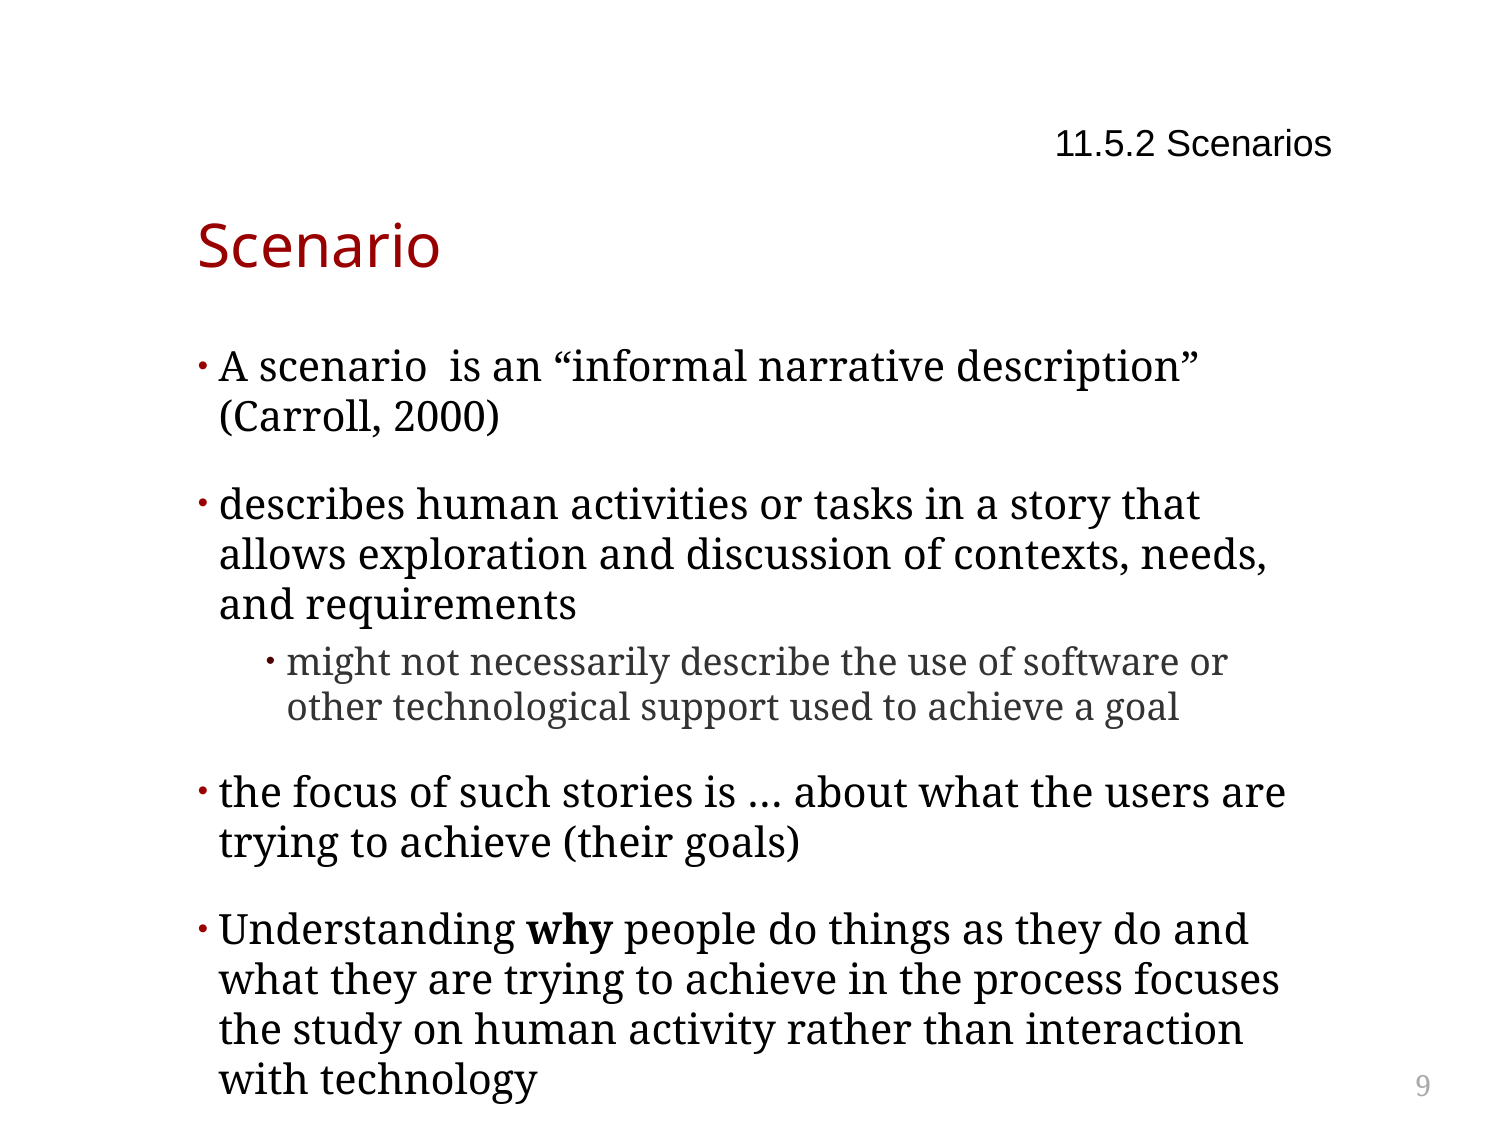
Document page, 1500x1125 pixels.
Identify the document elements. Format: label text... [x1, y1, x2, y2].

list A scenario is an “informal narrative description” (Carroll, 2000) describes human activities or tasks in a story that allows exploration and discussion of contexts, needs, and requirements might not necessarily describe the use of software or other technological support used to achieve a goal the focus of such stories is … about what the users are trying to achieve (their goals) Understanding why people do things as they do and what they are trying to achieve in the process focuses the study on human activity rather than interaction with technology [190, 337, 1310, 1125]
text_box 11.5.2 Scenarios [1039, 111, 1348, 171]
slide_number 9 [1349, 1050, 1498, 1125]
title Scenario [190, 203, 1310, 337]
